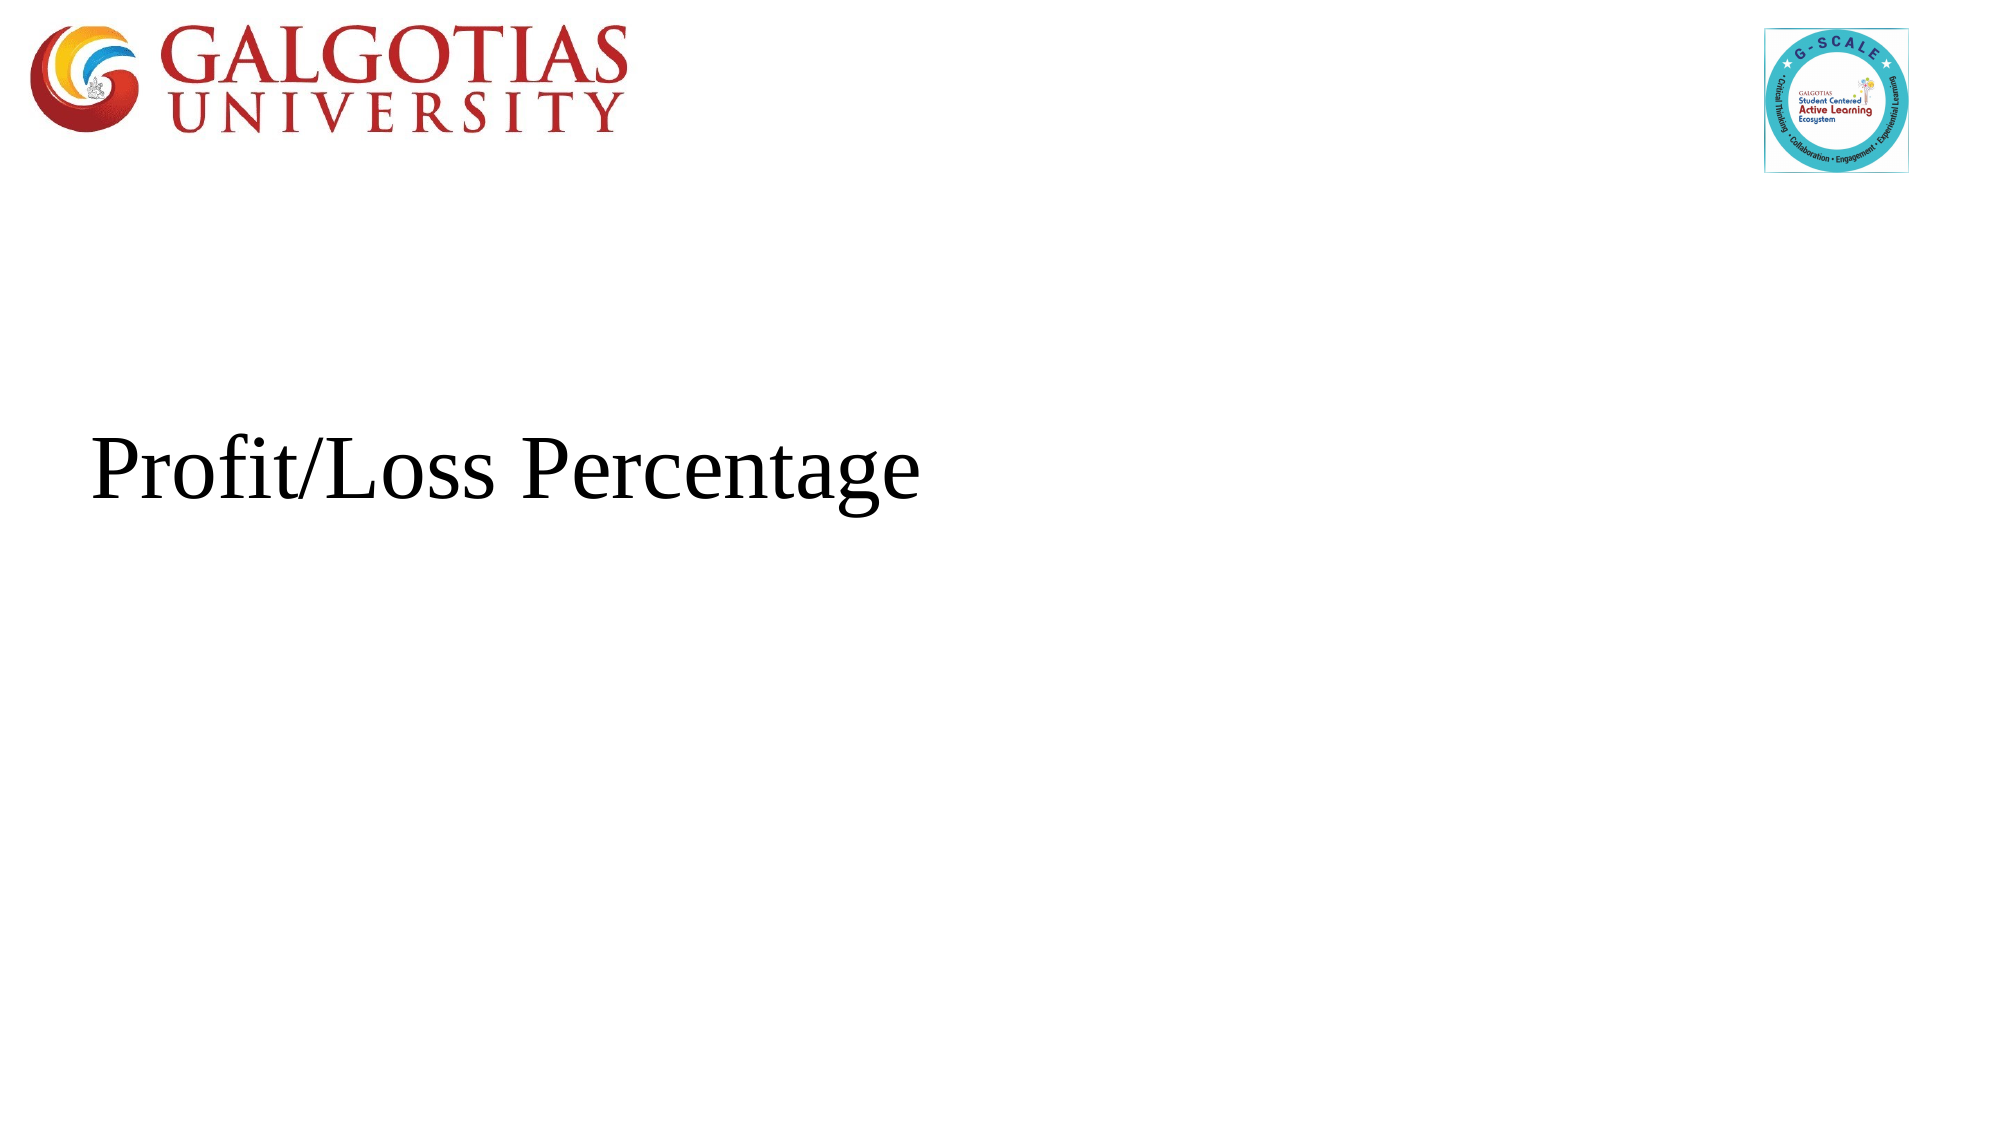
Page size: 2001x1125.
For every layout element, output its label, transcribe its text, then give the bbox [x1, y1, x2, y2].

picture [16, 18, 641, 141]
picture [1764, 28, 1909, 173]
text_box Profit/Loss Percentage [74, 375, 1425, 563]
